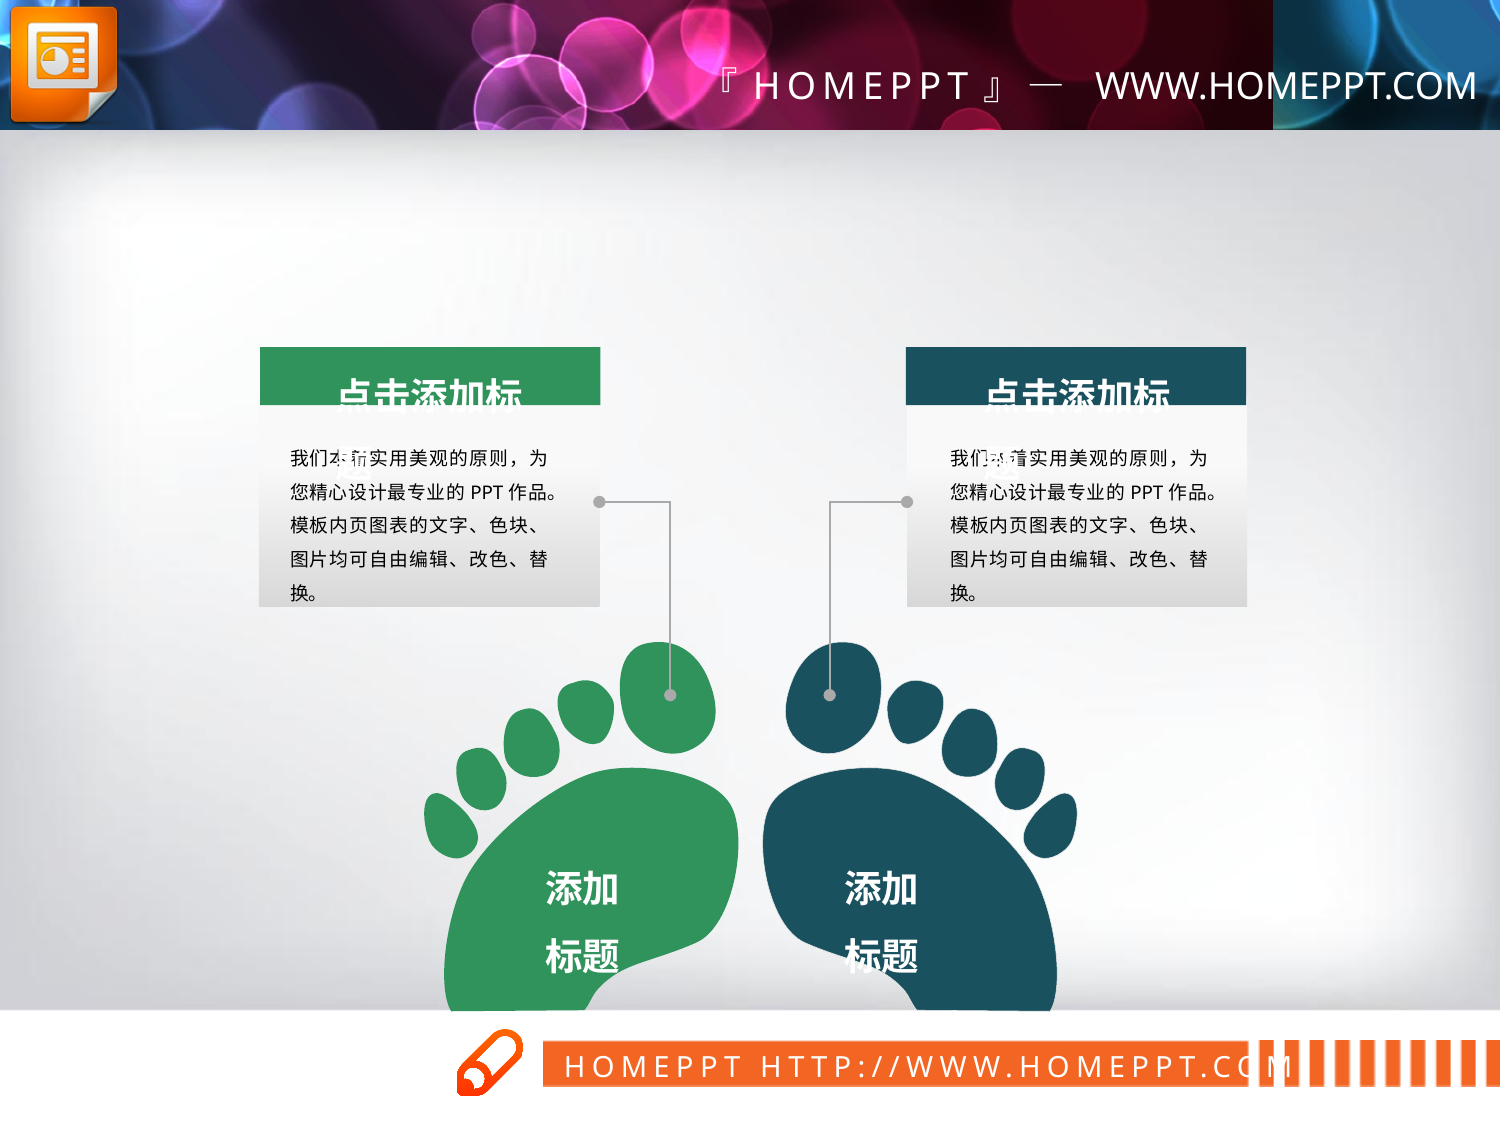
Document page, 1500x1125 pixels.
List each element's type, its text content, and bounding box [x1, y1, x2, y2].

text_box [887, 680, 944, 745]
text_box [424, 792, 478, 859]
text_box 添加标题 [530, 835, 671, 986]
text_box [941, 708, 998, 778]
text_box 点击添加标题 [969, 342, 1188, 493]
text_box 添加标题 [829, 835, 970, 986]
text_box 我们本着实用美观的原则，为您精心设计最专业的PPT作品。模板内页图表的文字、色块、图片均可自由编辑、改色、替换。 [275, 428, 563, 612]
text_box [762, 767, 1058, 1012]
text_box [1023, 792, 1078, 859]
text_box [456, 747, 507, 811]
text_box 我们本着实用美观的原则，为您精心设计最专业的PPT作品。模板内页图表的文字、色块、图片均可自由编辑、改色、替换。 [935, 428, 1223, 612]
text_box [621, 644, 716, 754]
picture [0, 0, 1500, 1012]
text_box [599, 501, 671, 696]
text_box [260, 347, 320, 406]
text_box [444, 767, 739, 1012]
text_box [907, 406, 969, 607]
text_box [258, 397, 320, 607]
text_box [905, 347, 969, 406]
text_box [785, 645, 880, 754]
text_box [503, 708, 560, 778]
text_box [1188, 347, 1247, 406]
text_box [1188, 397, 1248, 607]
text_box 点击添加标题 [320, 342, 540, 493]
picture [543, 1040, 1500, 1087]
text_box [540, 347, 601, 406]
text_box [994, 747, 1046, 811]
text_box [540, 406, 600, 607]
text_box [557, 680, 615, 745]
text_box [829, 501, 908, 696]
